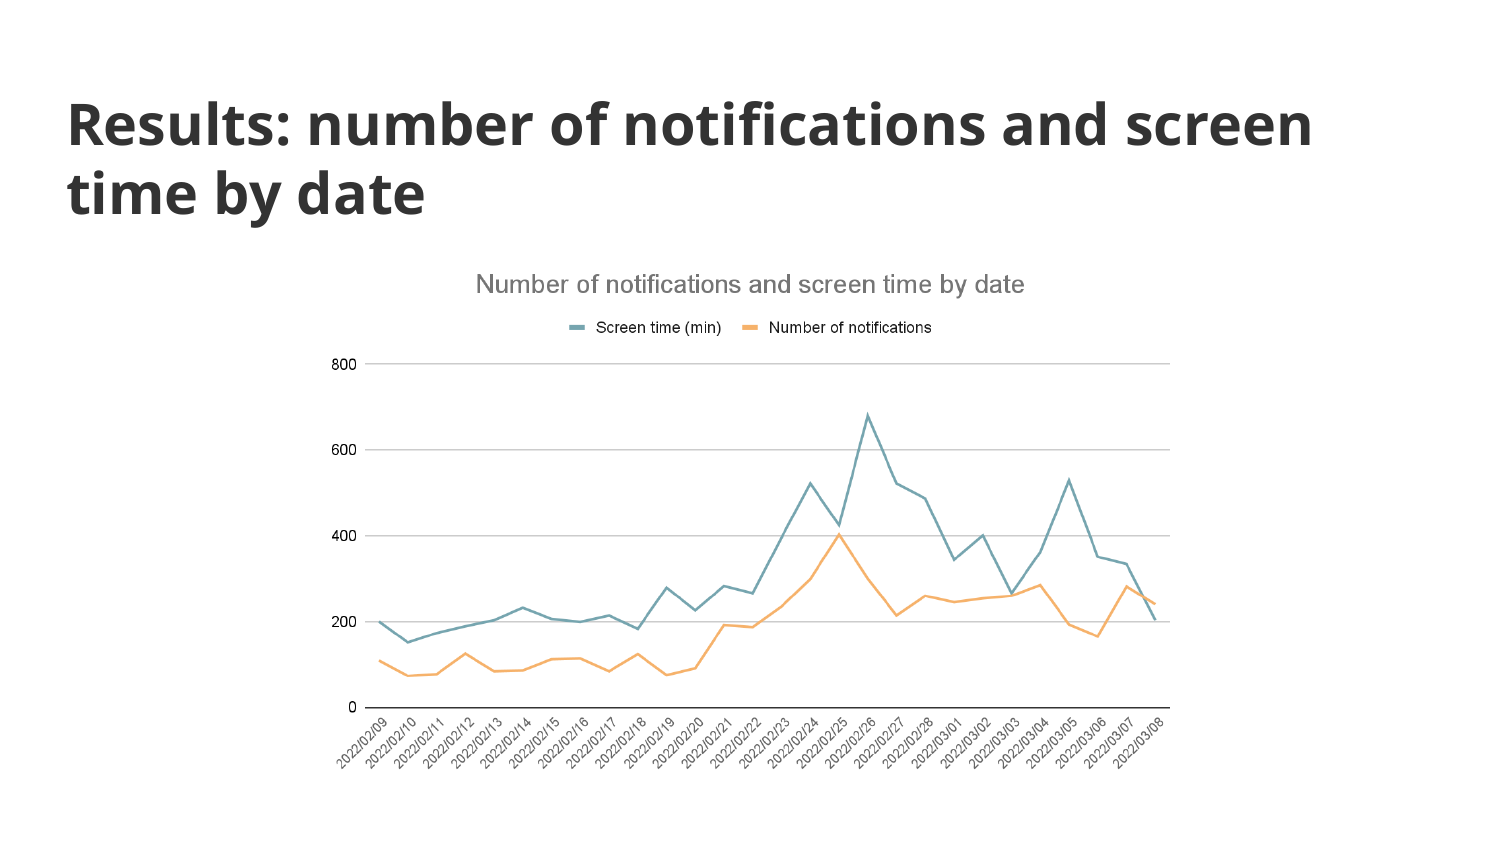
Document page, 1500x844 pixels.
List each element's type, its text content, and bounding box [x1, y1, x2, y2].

title Results: number of notifications and screen time by date [51, 72, 1449, 241]
picture [303, 240, 1197, 794]
